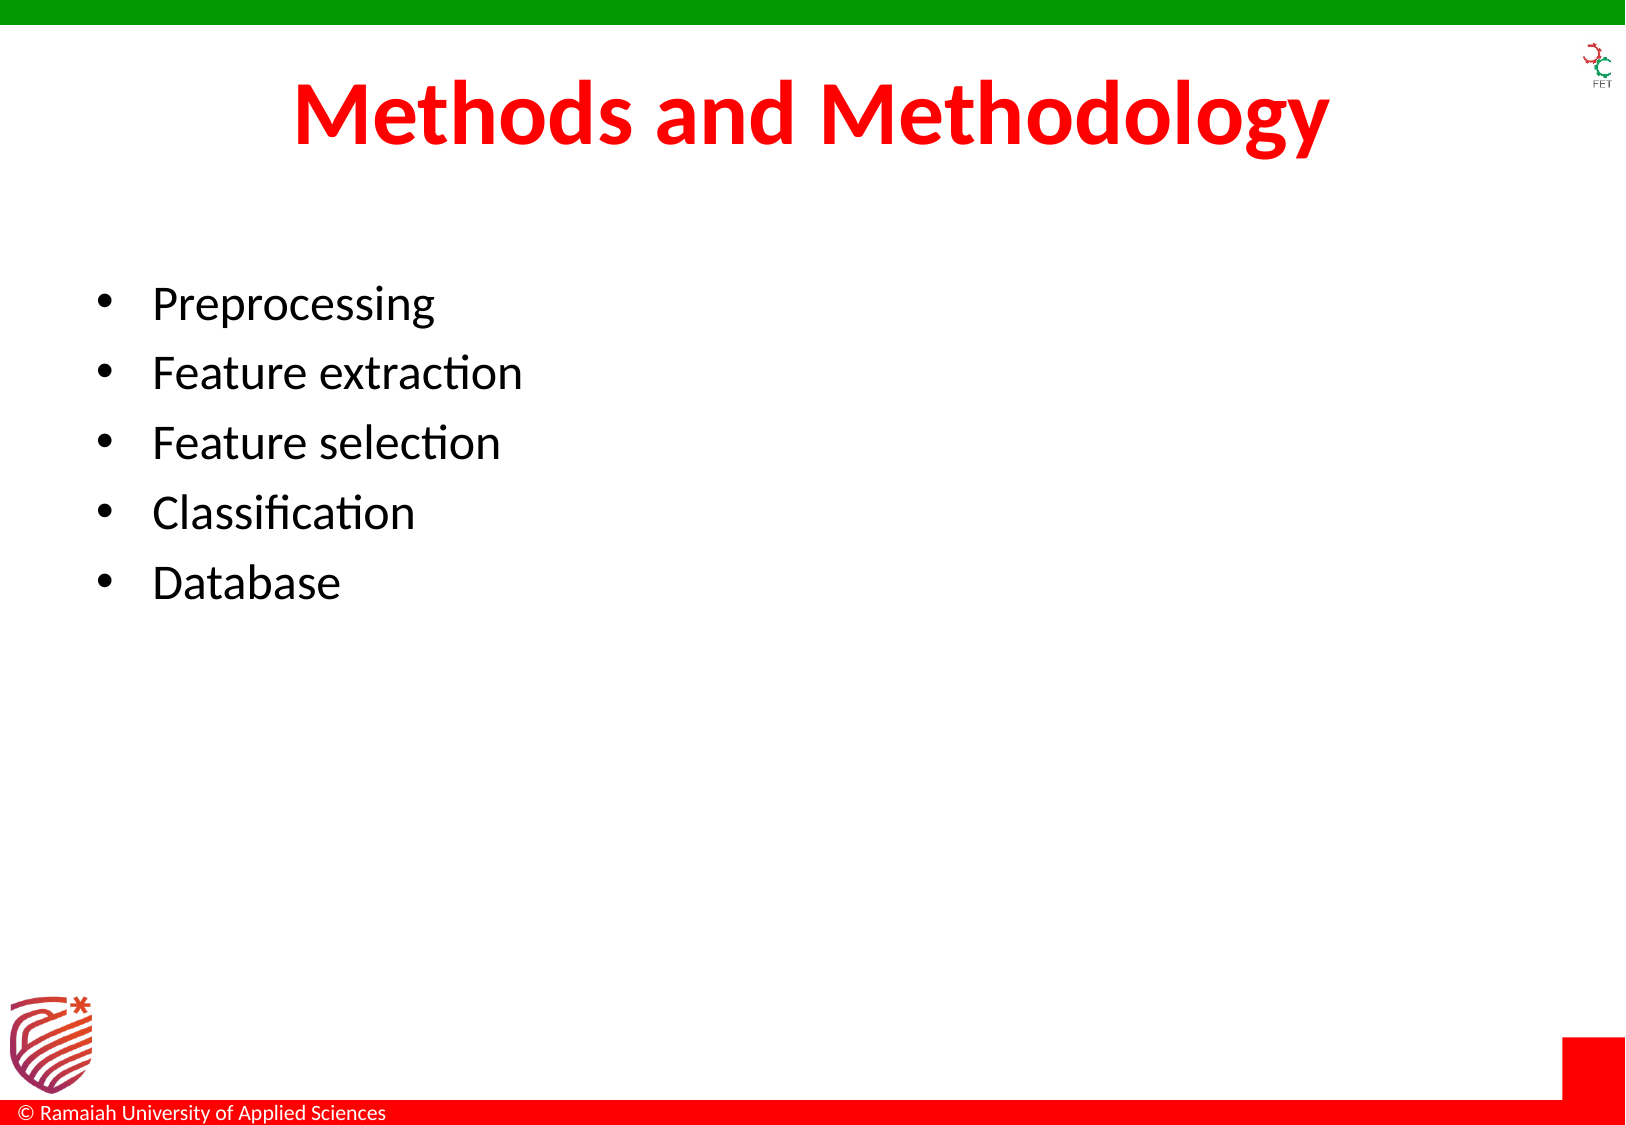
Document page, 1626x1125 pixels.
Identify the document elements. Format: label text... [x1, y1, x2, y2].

picture [1570, 27, 1624, 103]
title Methods and Methodology [81, 45, 1544, 233]
list Preprocessing Feature extraction Feature selection Classification Database [81, 262, 1544, 1005]
picture [10, 996, 92, 1094]
